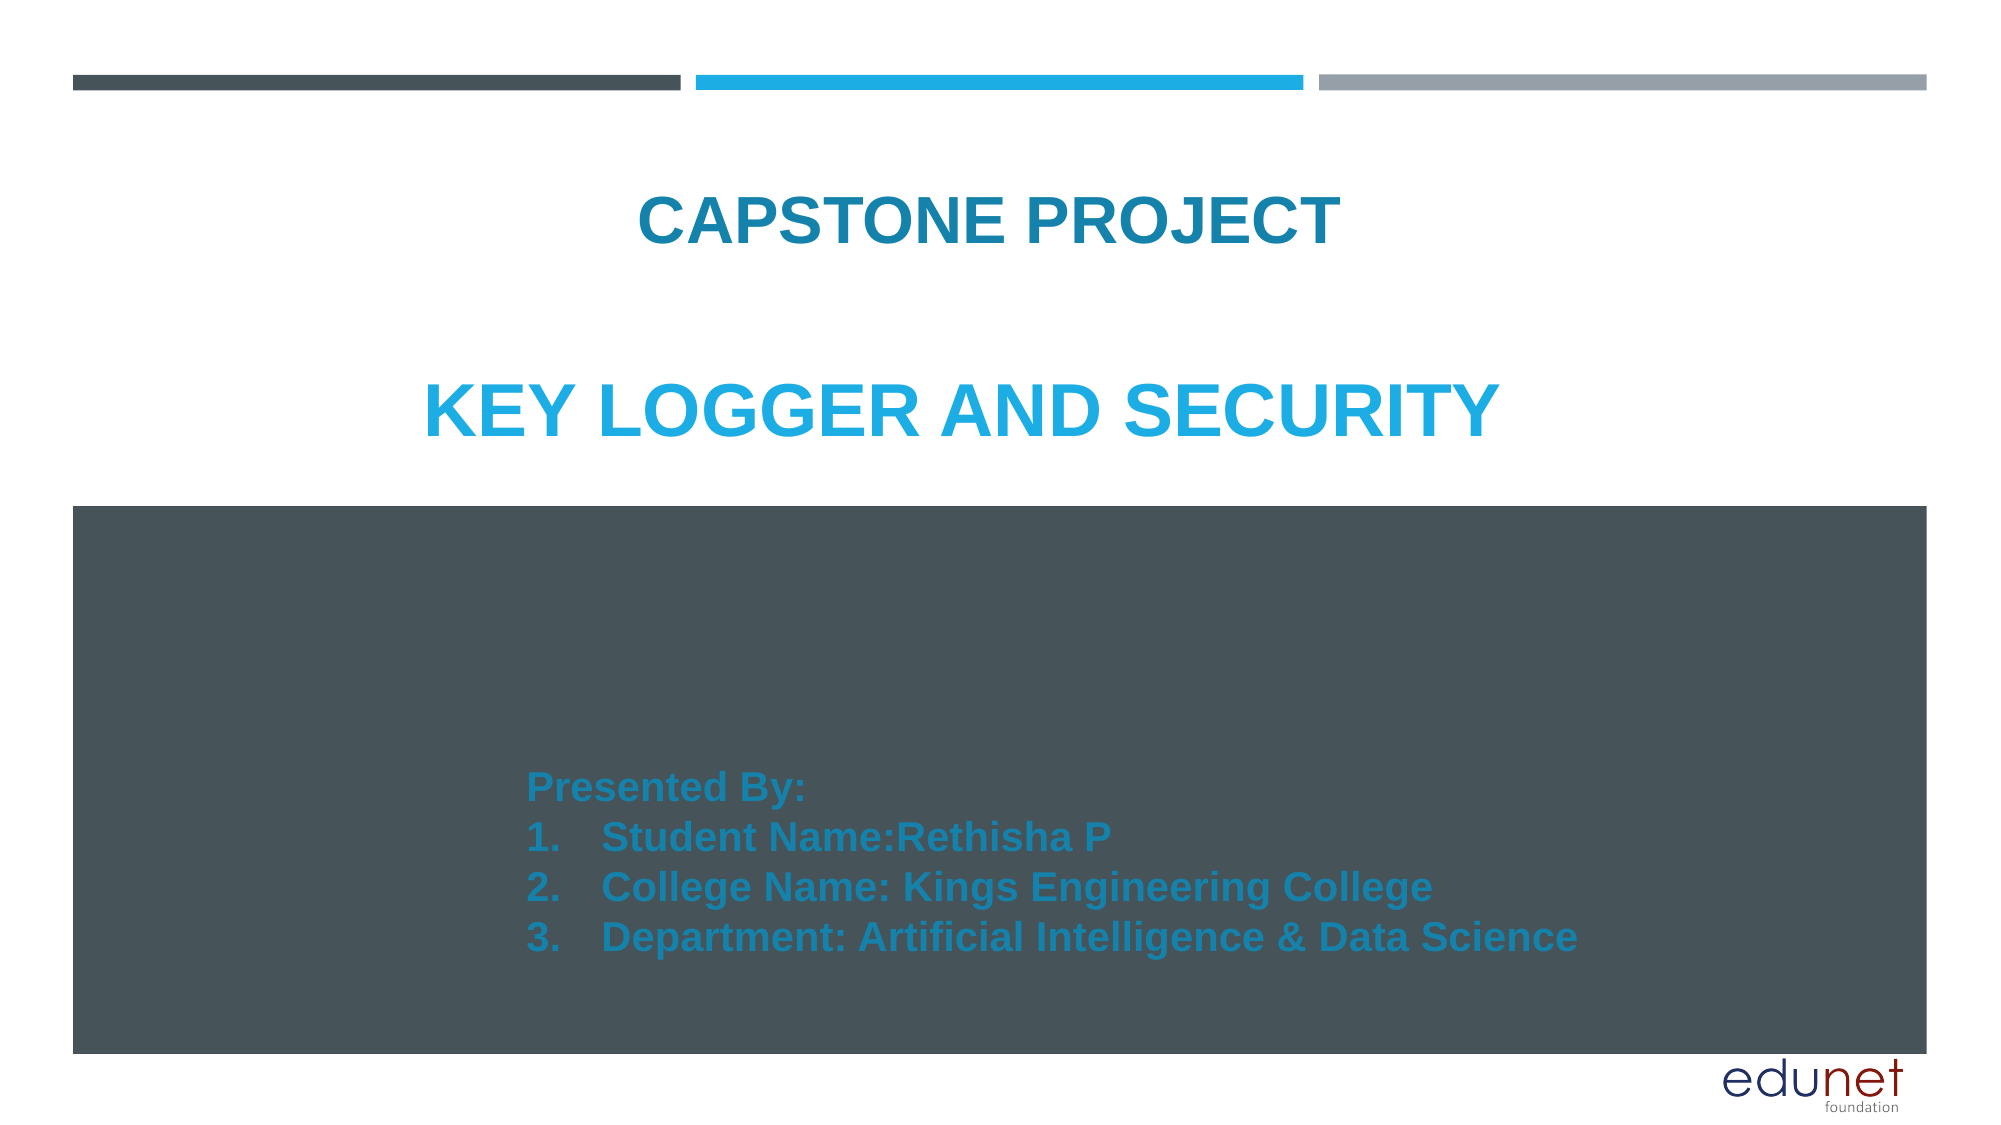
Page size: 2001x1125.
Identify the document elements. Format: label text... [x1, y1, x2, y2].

text_box Presented By: Student Name:Rethisha P College Name: Kings Engineering College Department: Artificial Intelligence & Data Science [511, 752, 1821, 968]
title KEY LOGGER AND SECURITY [222, 298, 1723, 460]
text_box CAPSTONE PROJECT [0, 169, 2000, 265]
picture [1719, 1056, 1905, 1116]
